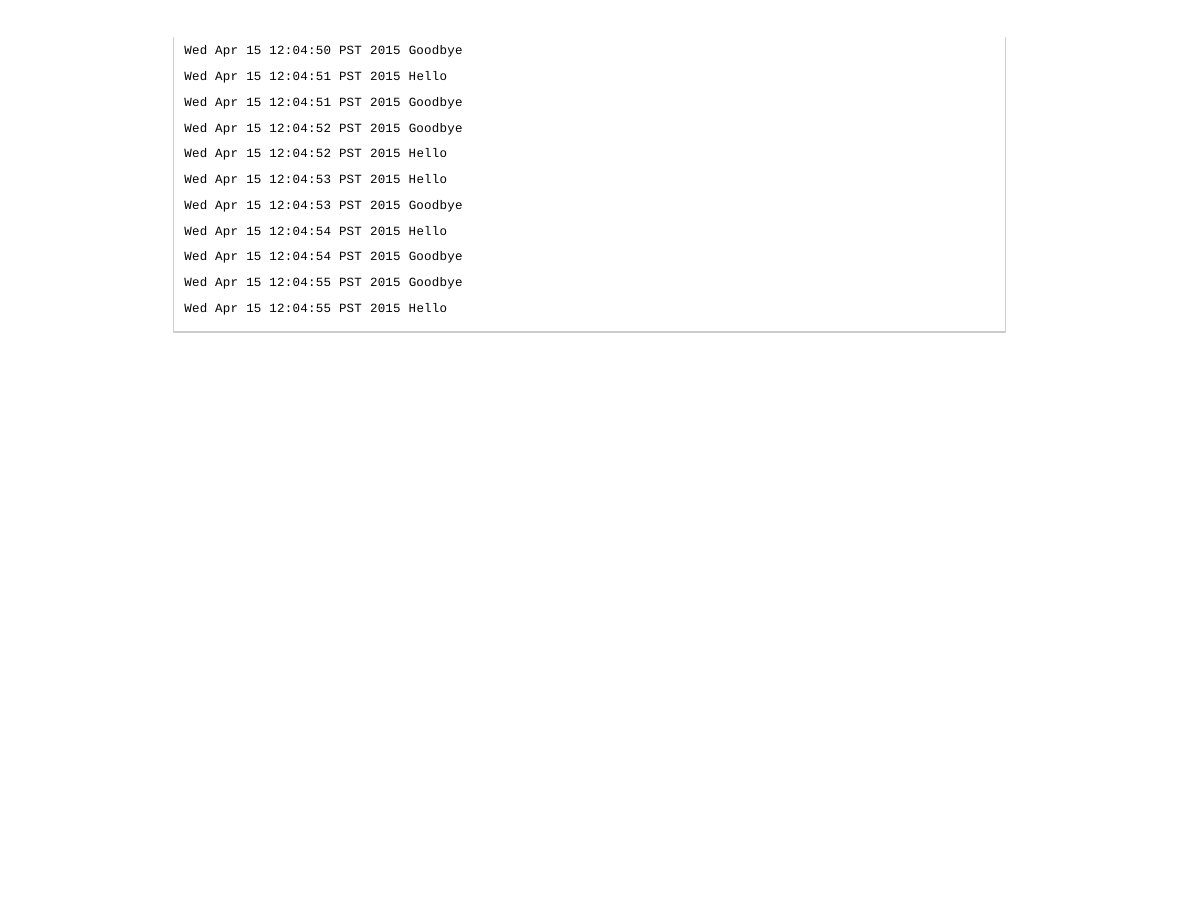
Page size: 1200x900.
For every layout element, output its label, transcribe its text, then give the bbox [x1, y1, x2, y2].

text_box [173, 37, 1006, 333]
text_box Wed Apr 15 12:04:50 PST 2015 Goodbye Wed Apr 15 12:04:51 PST 2015 Hello Wed Apr 15 12:04:51 PST 2015 Goodbye Wed Apr 15 12:04:52 PST 2015 Goodbye Wed Apr 15 12:04:52 PST 2015 Hello Wed Apr 15 12:04:53 PST 2015 Hello Wed Apr 15 12:04:53 PST 2015 Goodbye Wed Apr 15 12:04:54 PST 2015 Hello Wed Apr 15 12:04:54 PST 2015 Goodbye Wed Apr 15 12:04:55 PST 2015 Goodbye Wed Apr 15 12:04:55 PST 2015 Hello [182, 42, 468, 315]
